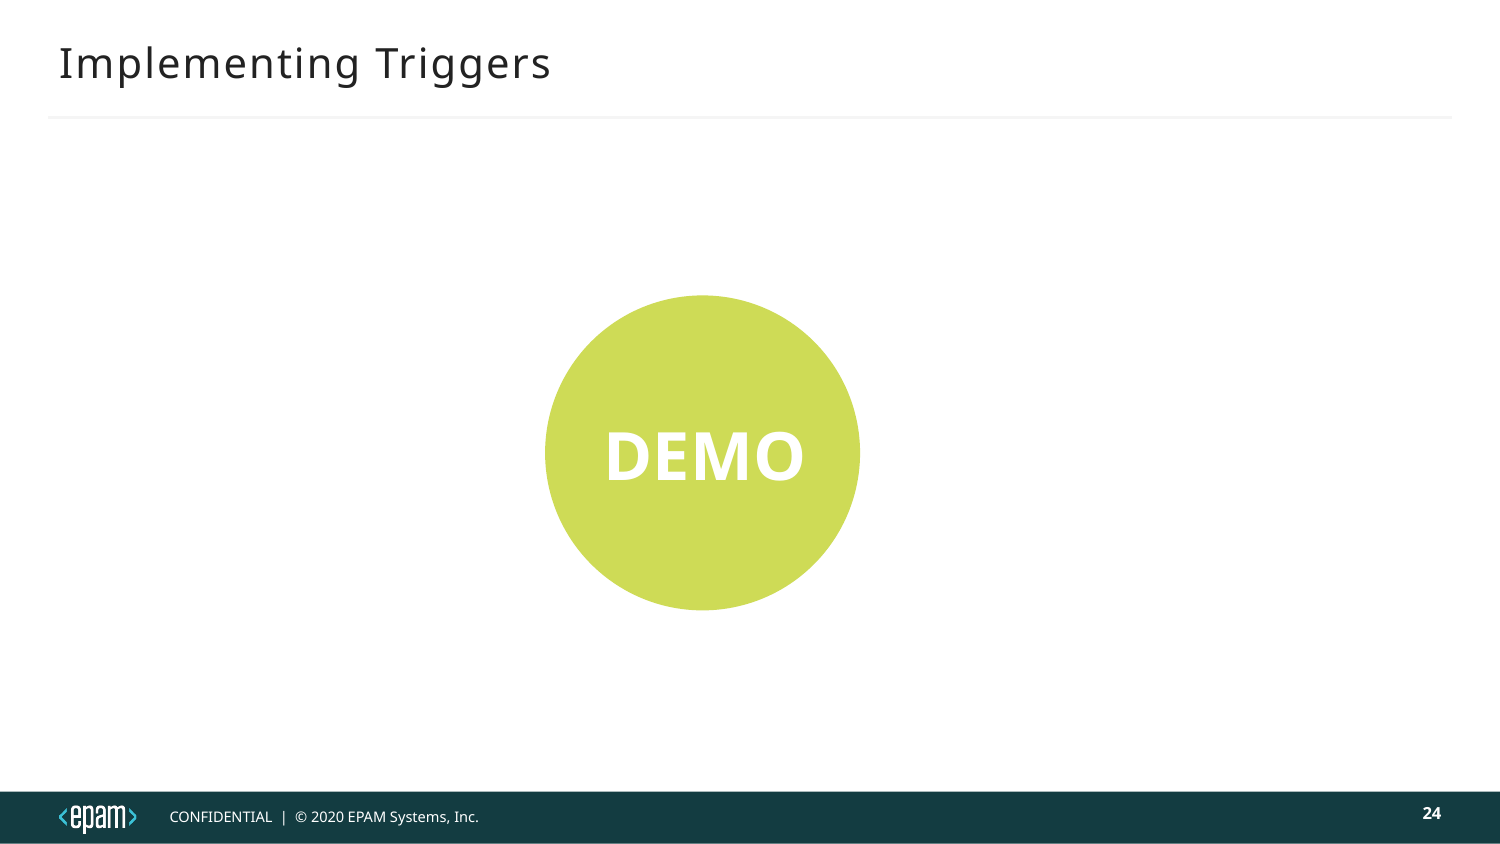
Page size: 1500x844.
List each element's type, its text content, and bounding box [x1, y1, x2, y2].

title Implementing Triggers [59, 37, 1442, 87]
slide_number 24 [1216, 791, 1442, 844]
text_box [545, 295, 866, 611]
